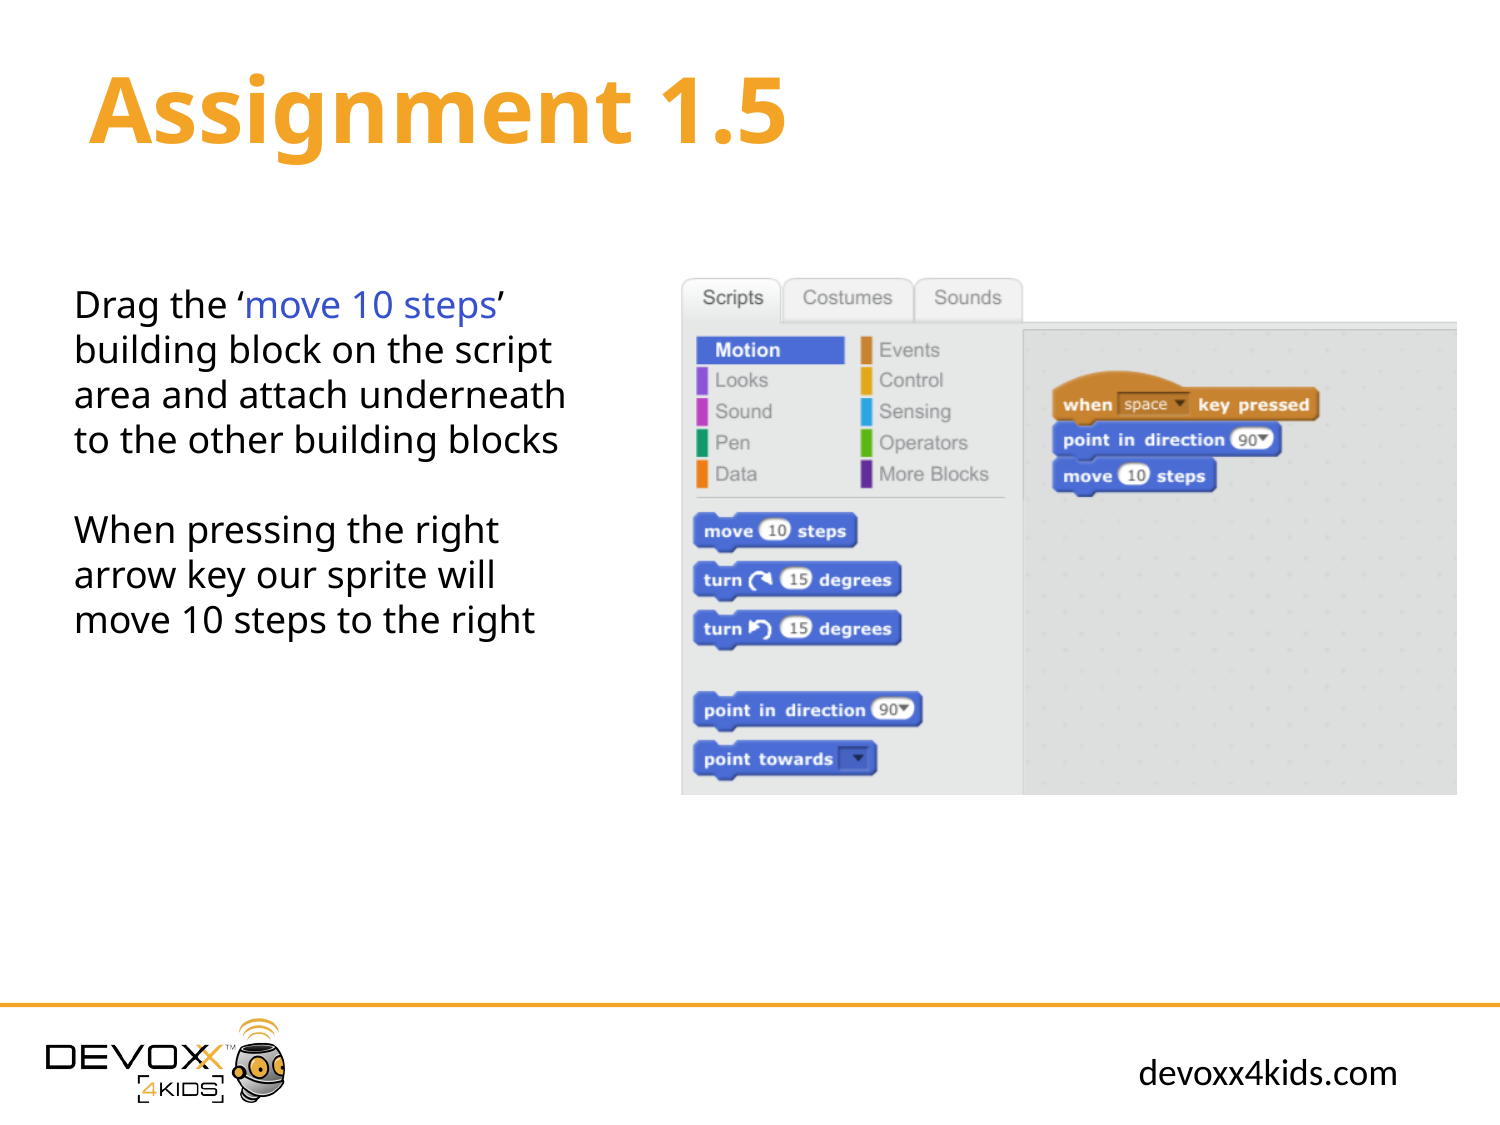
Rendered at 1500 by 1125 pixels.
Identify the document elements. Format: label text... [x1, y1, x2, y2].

picture [46, 1018, 285, 1103]
picture [674, 273, 1457, 796]
text_box Drag the ‘move 10 steps’ building block on the script area and attach underneath to the other building blocks When pressing the right arrow key our sprite will move 10 steps to the right [59, 273, 589, 784]
text_box Assignment 1.5 [75, 45, 1425, 233]
